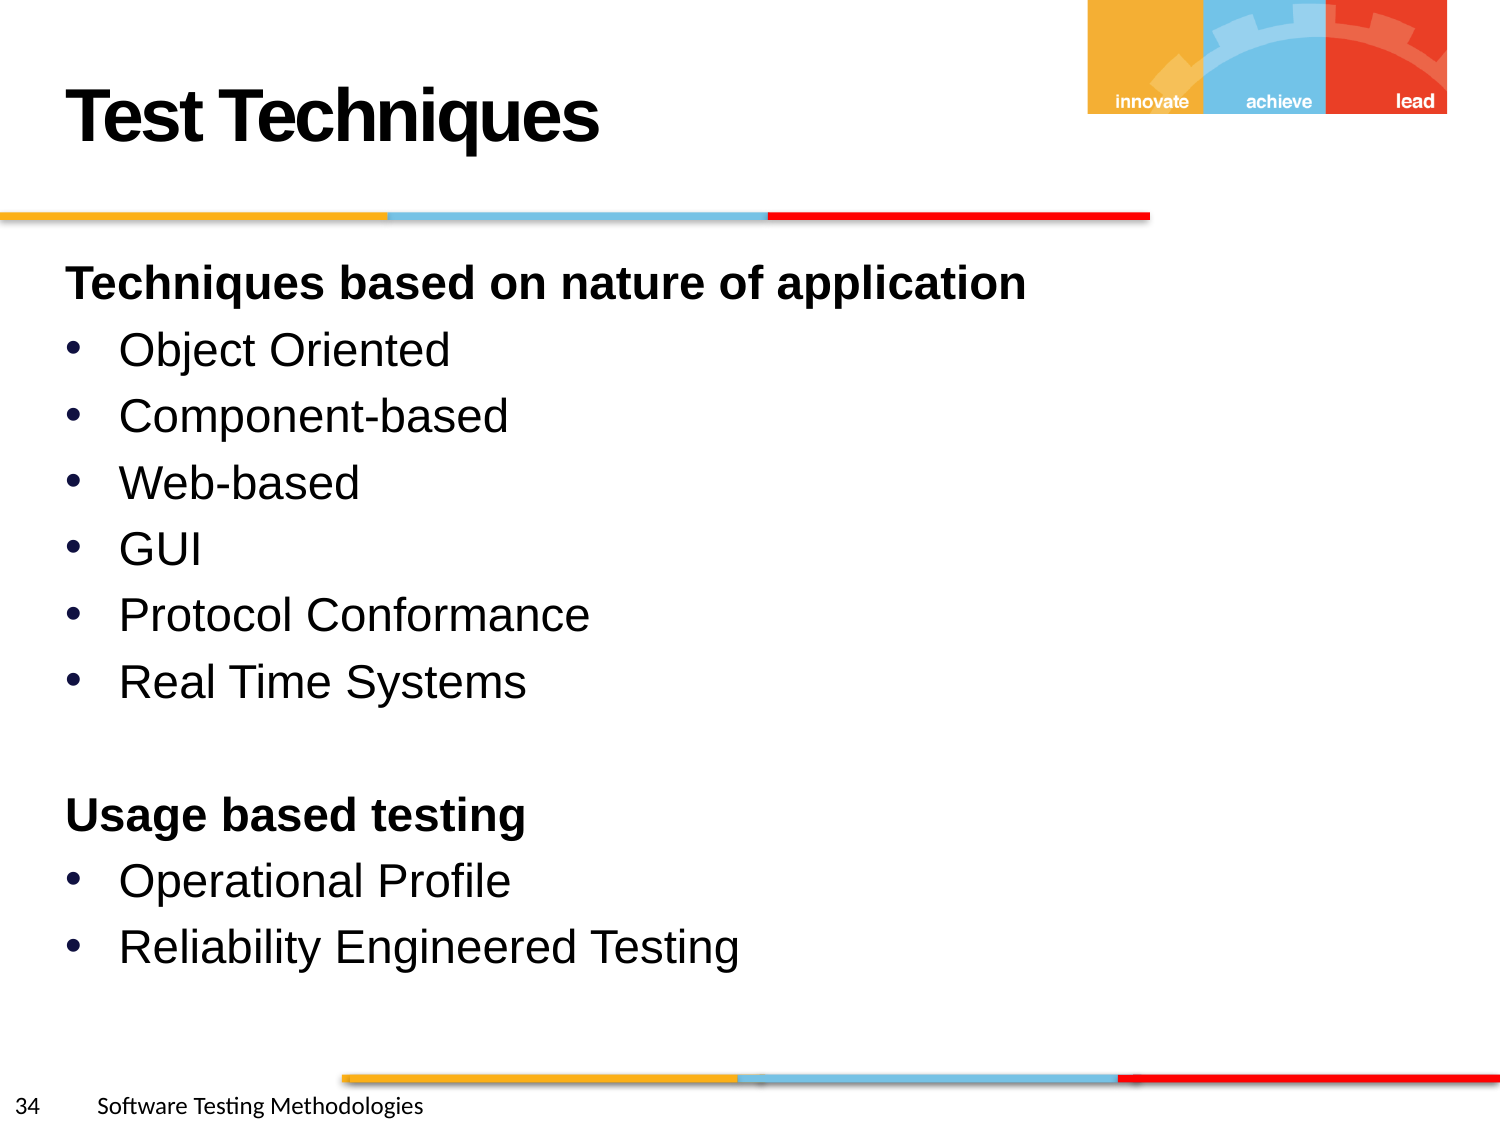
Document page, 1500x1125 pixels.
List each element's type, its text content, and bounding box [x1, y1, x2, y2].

picture [1087, 0, 1448, 114]
list Techniques based on nature of application Object Oriented Component-based Web-based GUI Protocol Conformance Real Time Systems Usage based testing Operational Profile Reliability Engineered Testing [50, 245, 1400, 988]
list Test Techniques [50, 24, 1088, 213]
